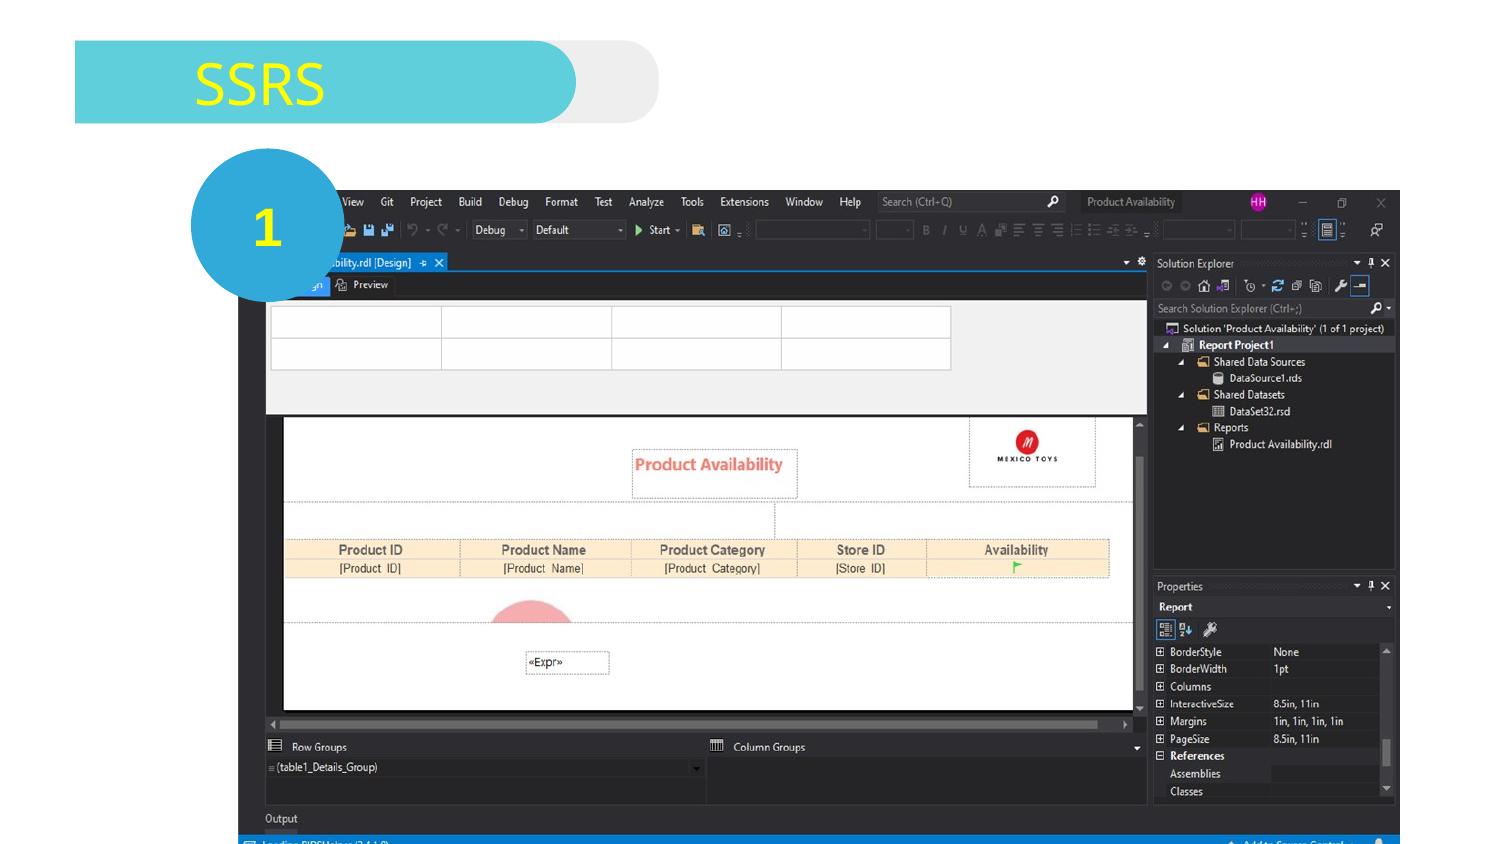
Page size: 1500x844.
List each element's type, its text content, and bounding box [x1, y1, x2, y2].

text_box [75, 40, 577, 124]
picture [238, 190, 1400, 844]
text_box [539, 40, 659, 124]
text_box SSRS [130, 48, 391, 116]
text_box 1 [190, 148, 336, 294]
